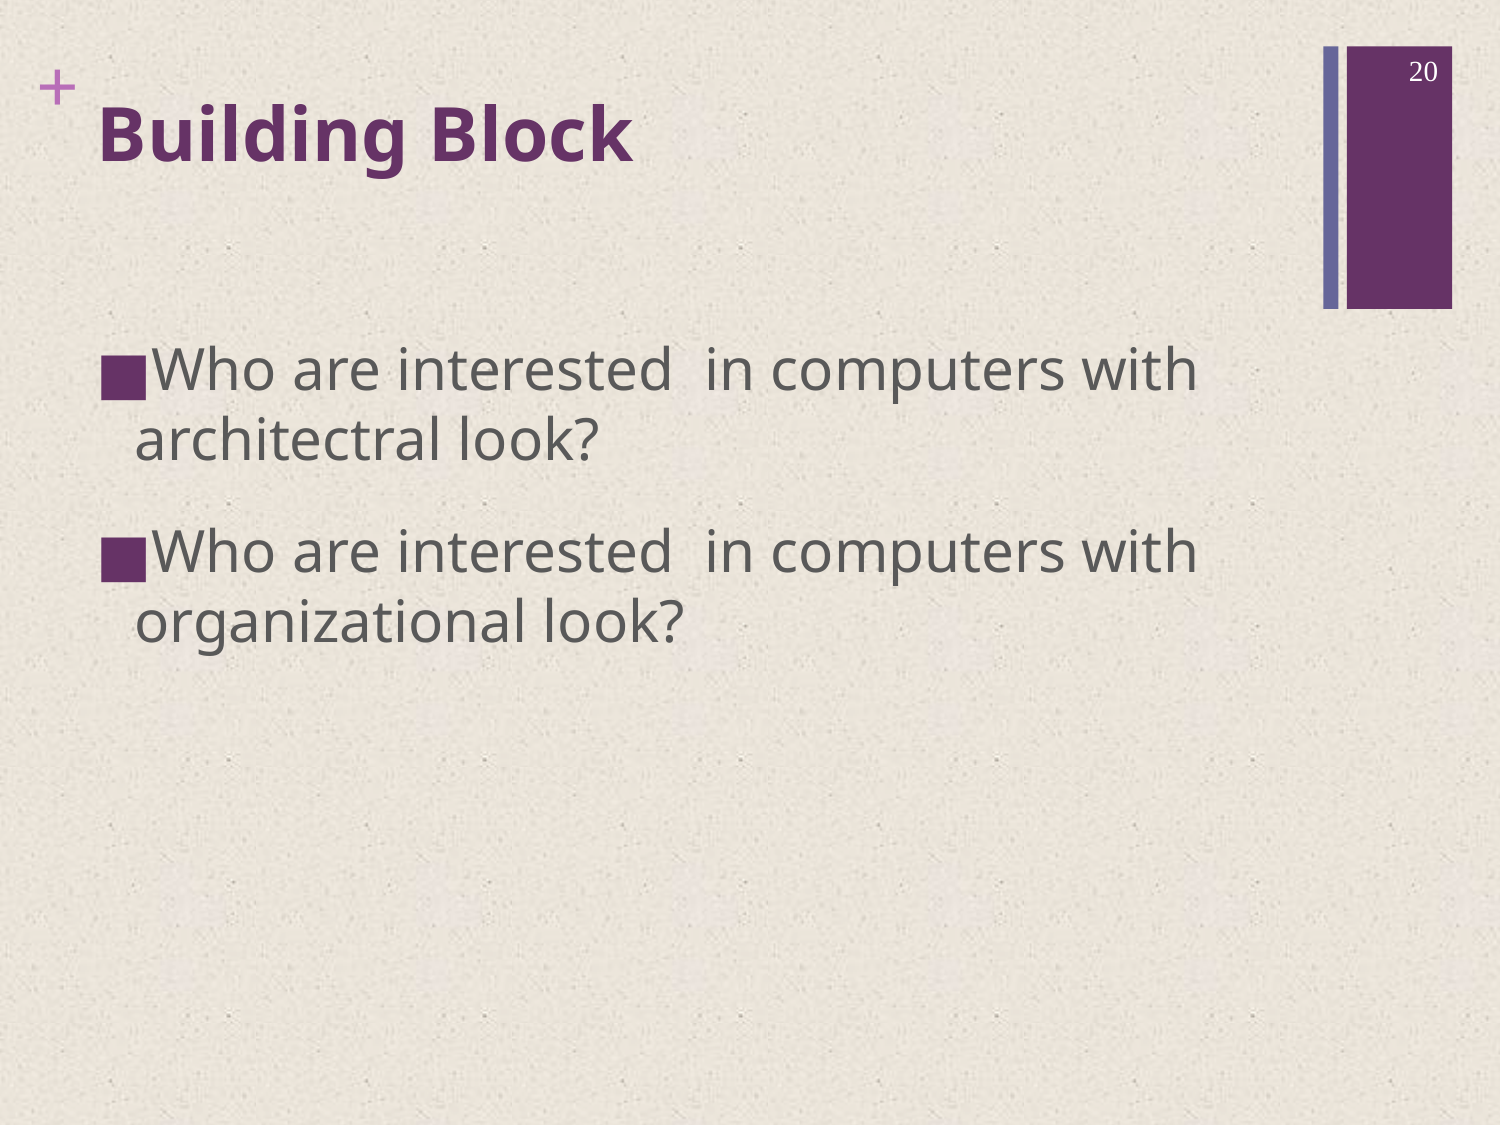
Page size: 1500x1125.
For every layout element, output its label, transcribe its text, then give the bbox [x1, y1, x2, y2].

slide_number ‹#› [1362, 39, 1454, 100]
list Who are interested in computers with architectral look? Who are interested in computers with organizational look? [81, 324, 1322, 1005]
title Building Block [81, 79, 1322, 263]
